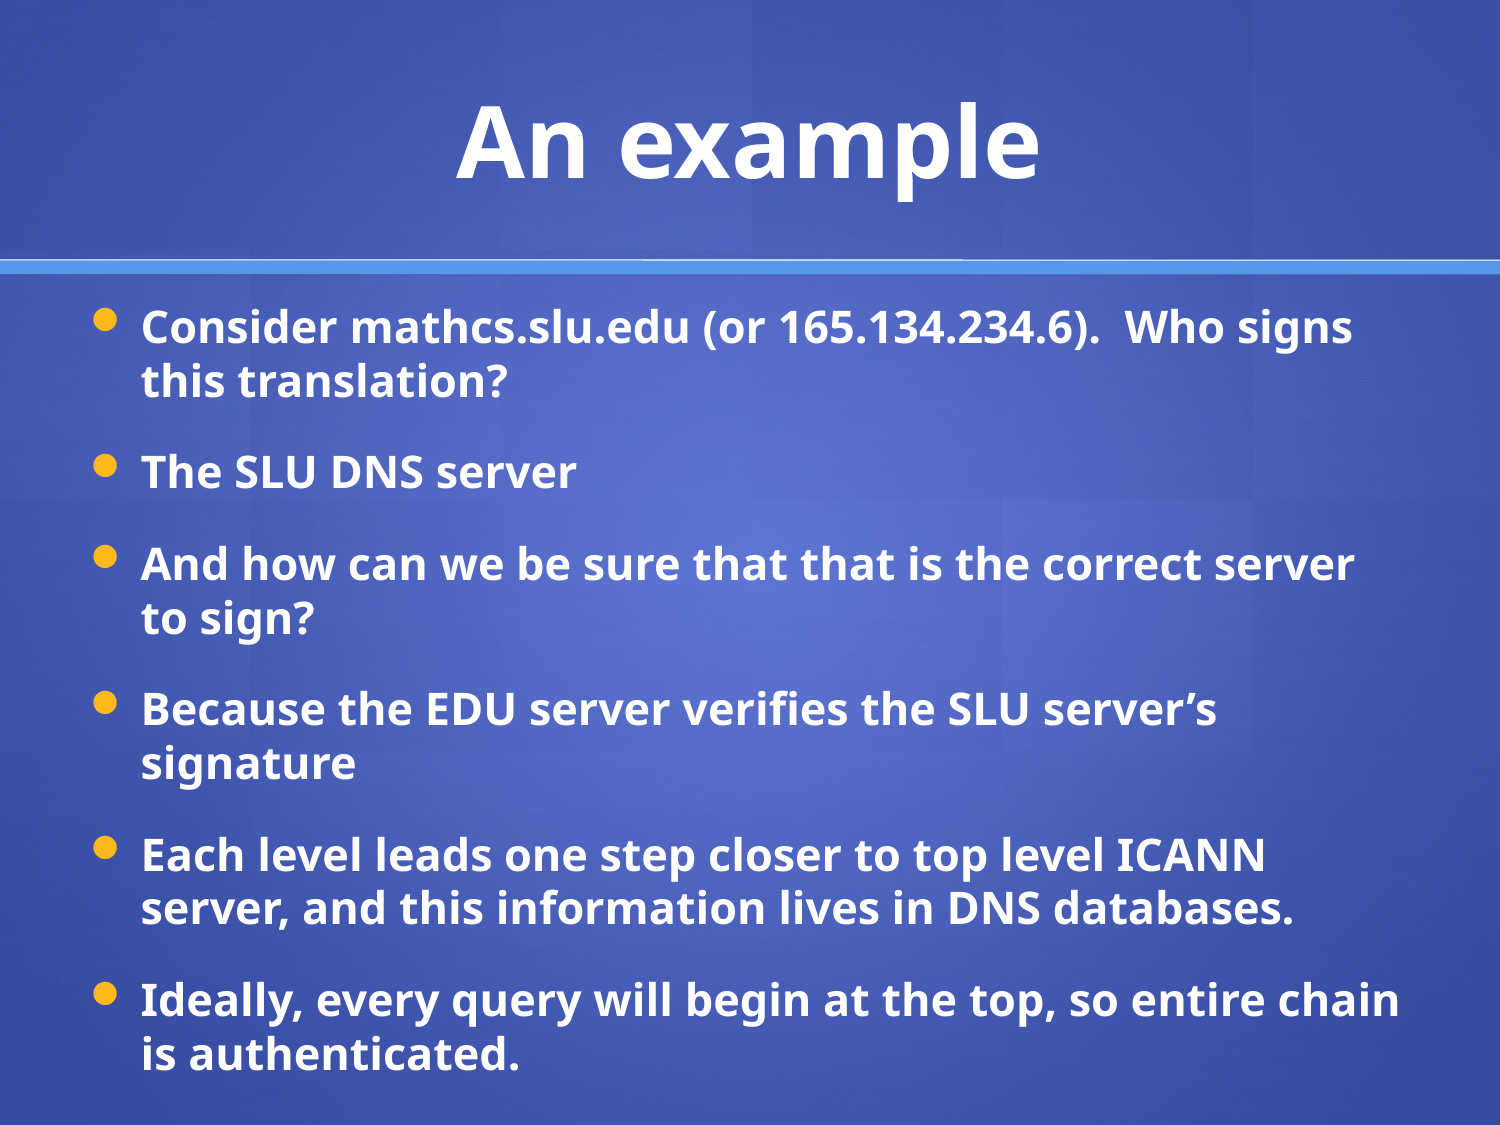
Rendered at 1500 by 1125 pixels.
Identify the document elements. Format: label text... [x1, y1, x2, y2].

list Consider mathcs.slu.edu (or 165.134.234.6). Who signs this translation? The SLU DNS server And how can we be sure that that is the correct server to sign? Because the EDU server verifies the SLU server’s signature Each level leads one step closer to top level ICANN server, and this information lives in DNS databases. Ideally, every query will begin at the top, so entire chain is authenticated. [75, 290, 1425, 1094]
title An example [75, 45, 1425, 233]
